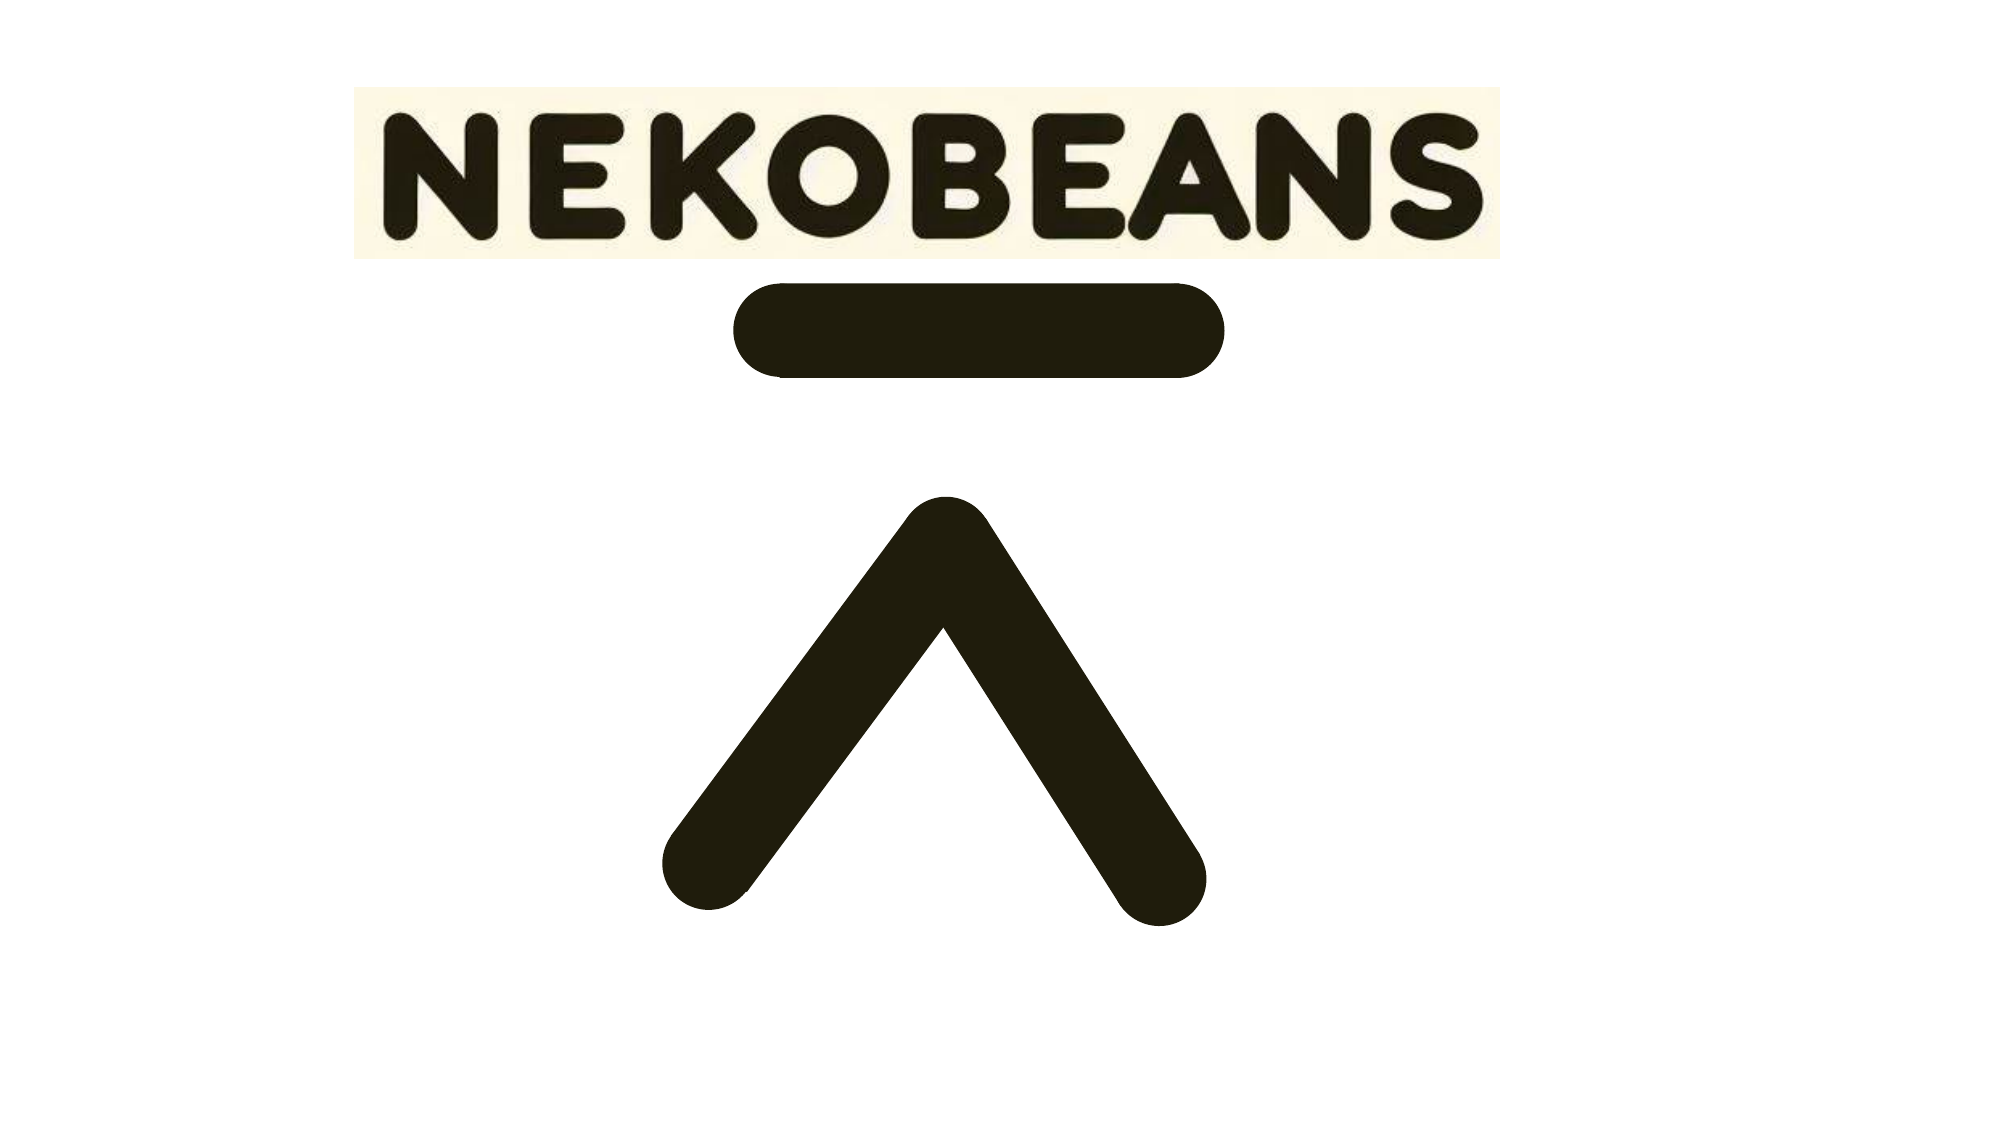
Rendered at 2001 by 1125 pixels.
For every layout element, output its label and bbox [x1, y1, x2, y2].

text_box [780, 458, 1100, 958]
picture [354, 87, 1500, 259]
text_box [733, 283, 1225, 378]
